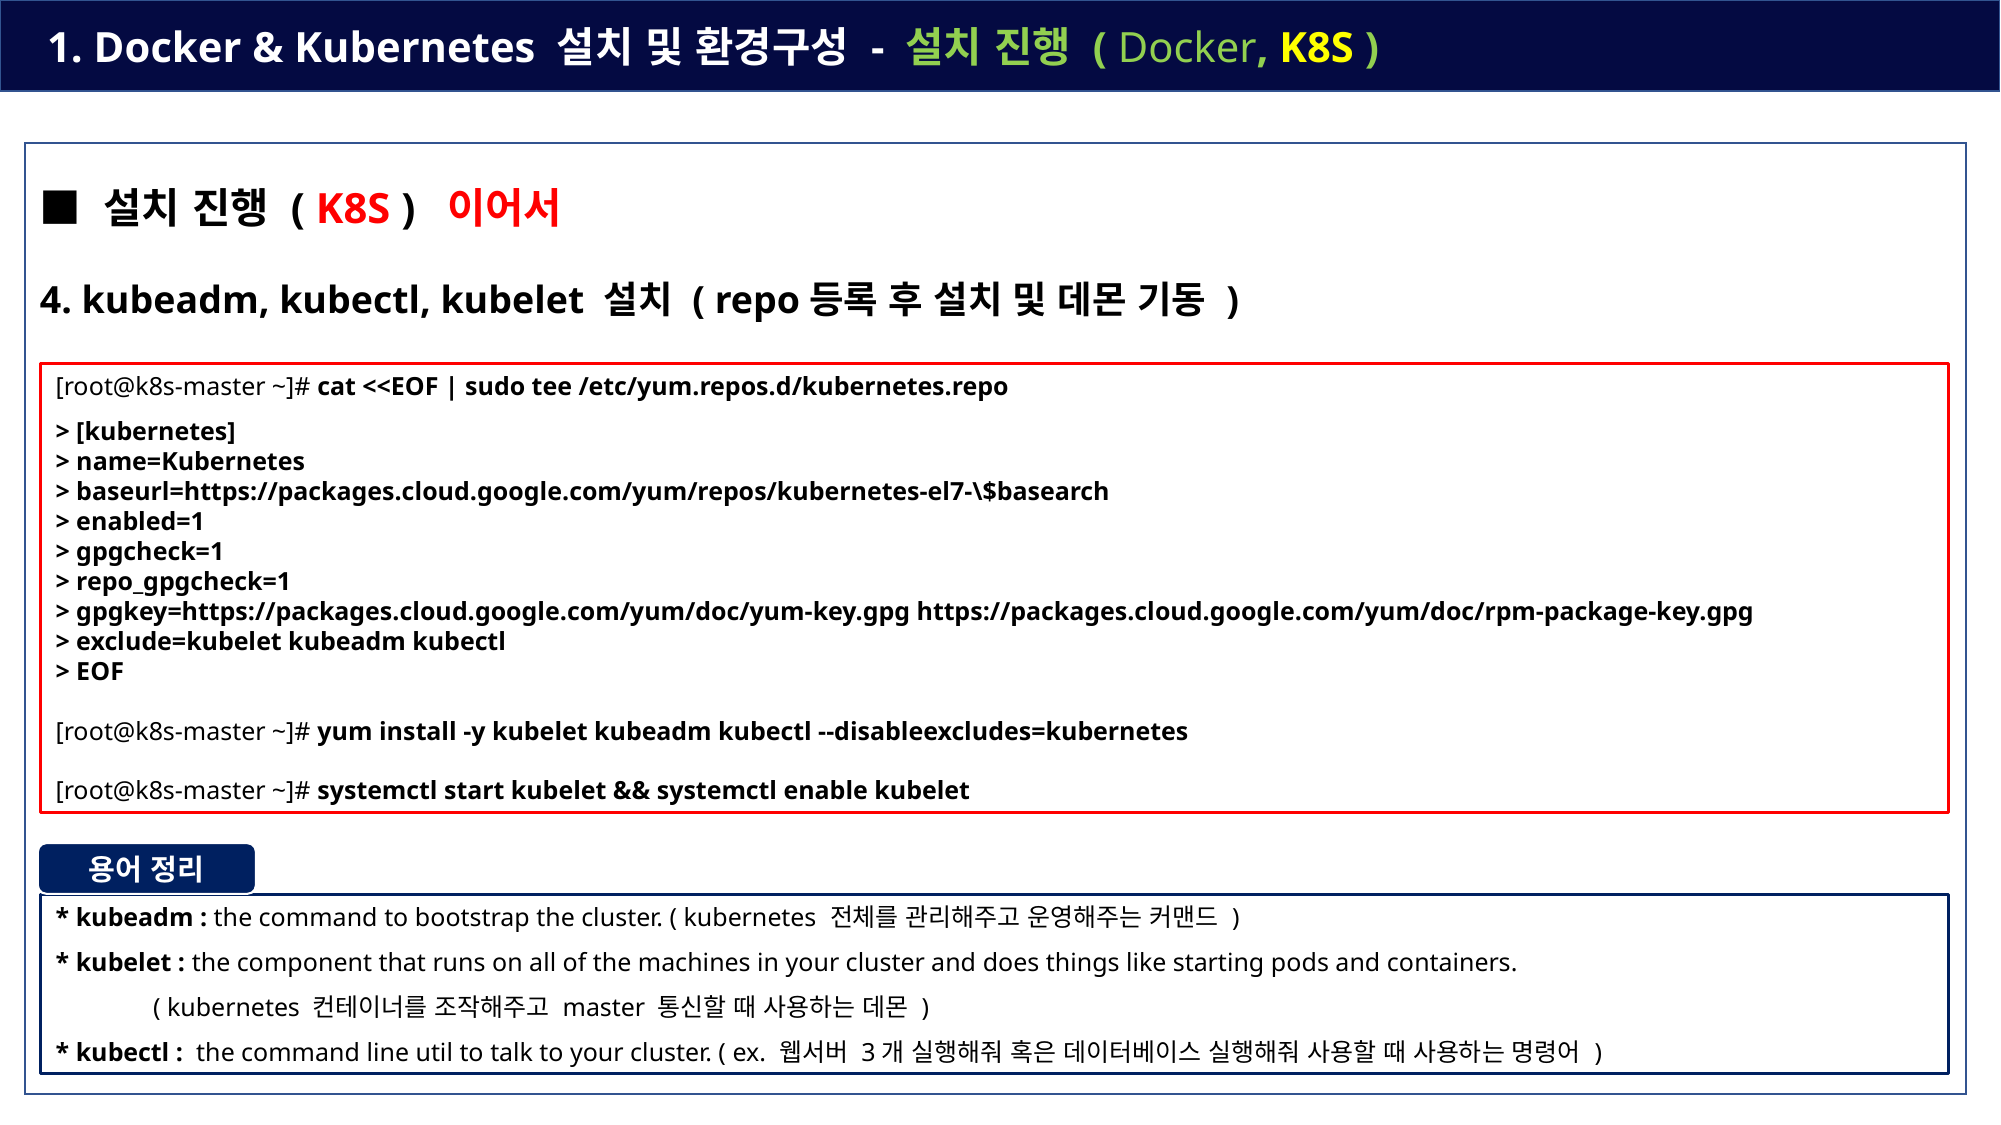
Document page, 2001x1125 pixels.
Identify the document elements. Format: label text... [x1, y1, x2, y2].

text_box [root@k8s-master ~]# cat <<EOF | sudo tee /etc/yum.repos.d/kubernetes.repo > [kubernetes] > name=Kubernetes > baseurl=https://packages.cloud.google.com/yum/repos/kubernetes-el7-\$basearch > enabled=1 > gpgcheck=1 > repo_gpgcheck=1 > gpgkey=https://packages.cloud.google.com/yum/doc/yum-key.gpg https://packages.cloud.google.com/yum/doc/rpm-package-key.gpg > exclude=kubelet kubeadm kubectl > EOF [root@k8s-master ~]# yum install -y kubelet kubeadm kubectl --disableexcludes=kubernetes [root@k8s-master ~]# systemctl start kubelet && systemctl enable kubelet [40, 363, 1949, 813]
text_box 용어 정리 [36, 842, 257, 895]
text_box ■ 설치 진행 ( K8S ) 이어서 4. kubeadm, kubectl, kubelet 설치 ( repo등록 후 설치 및 데몬 기동 ) [24, 142, 1967, 1095]
text_box * kubeadm : the command to bootstrap the cluster. ( kubernetes 전체를 관리해주고 운영해주는 커맨드 ) * kubelet : the component that runs on all of the machines in your cluster and does things like starting pods and containers. ( kubernetes 컨테이너를 조작해주고 master 통신할 때 사용하는 데몬 ) * kubectl : the command line util to talk to your cluster. ( ex. 웹서버 3개 실행해줘 혹은 데이터베이스 실행해줘 사용할 때 사용하는 명령어 ) [40, 894, 1949, 1074]
text_box 1. Docker & Kubernetes 설치 및 환경구성 - 설치 진행 ( Docker, K8S ) [0, 0, 2000, 92]
